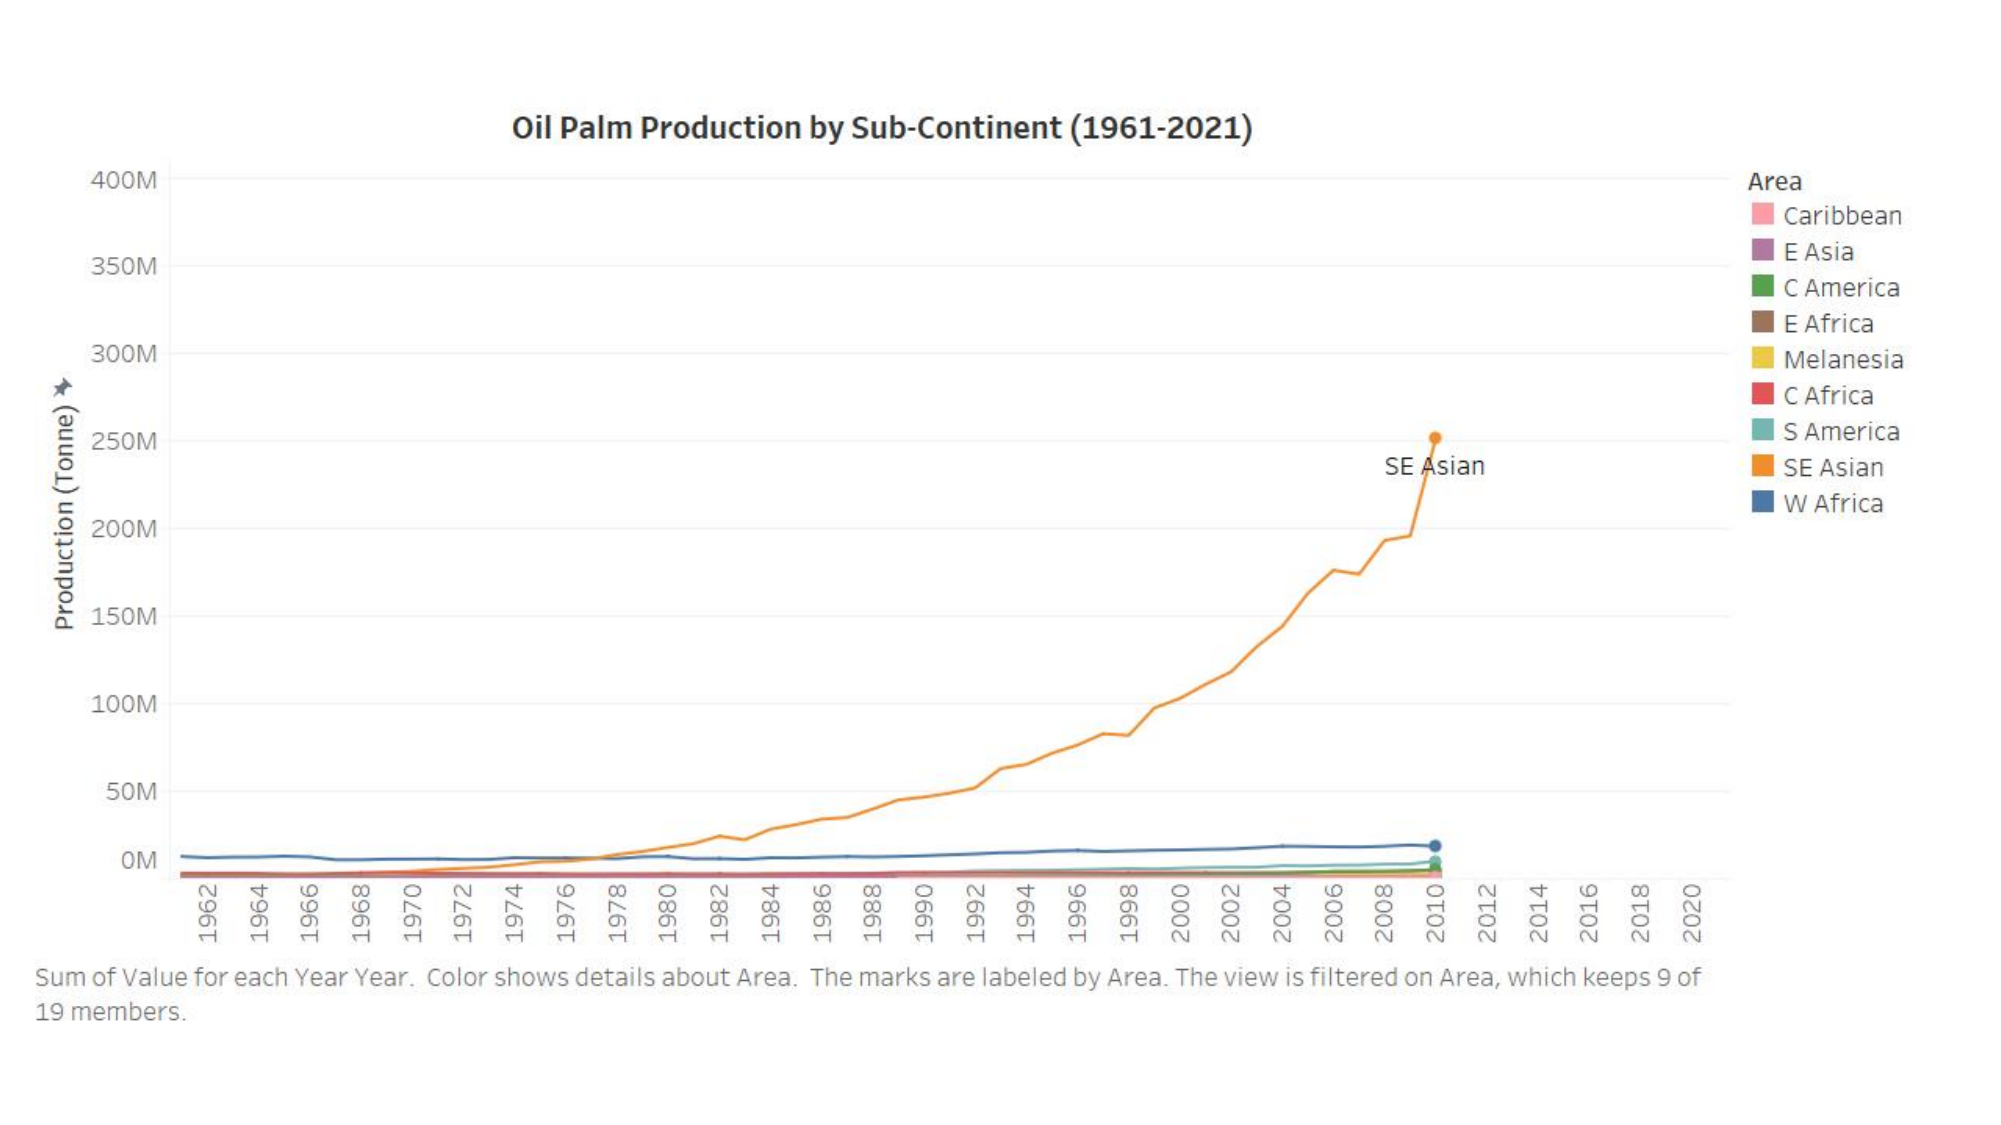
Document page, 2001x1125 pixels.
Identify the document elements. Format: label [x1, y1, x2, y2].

picture [35, 95, 1965, 1030]
